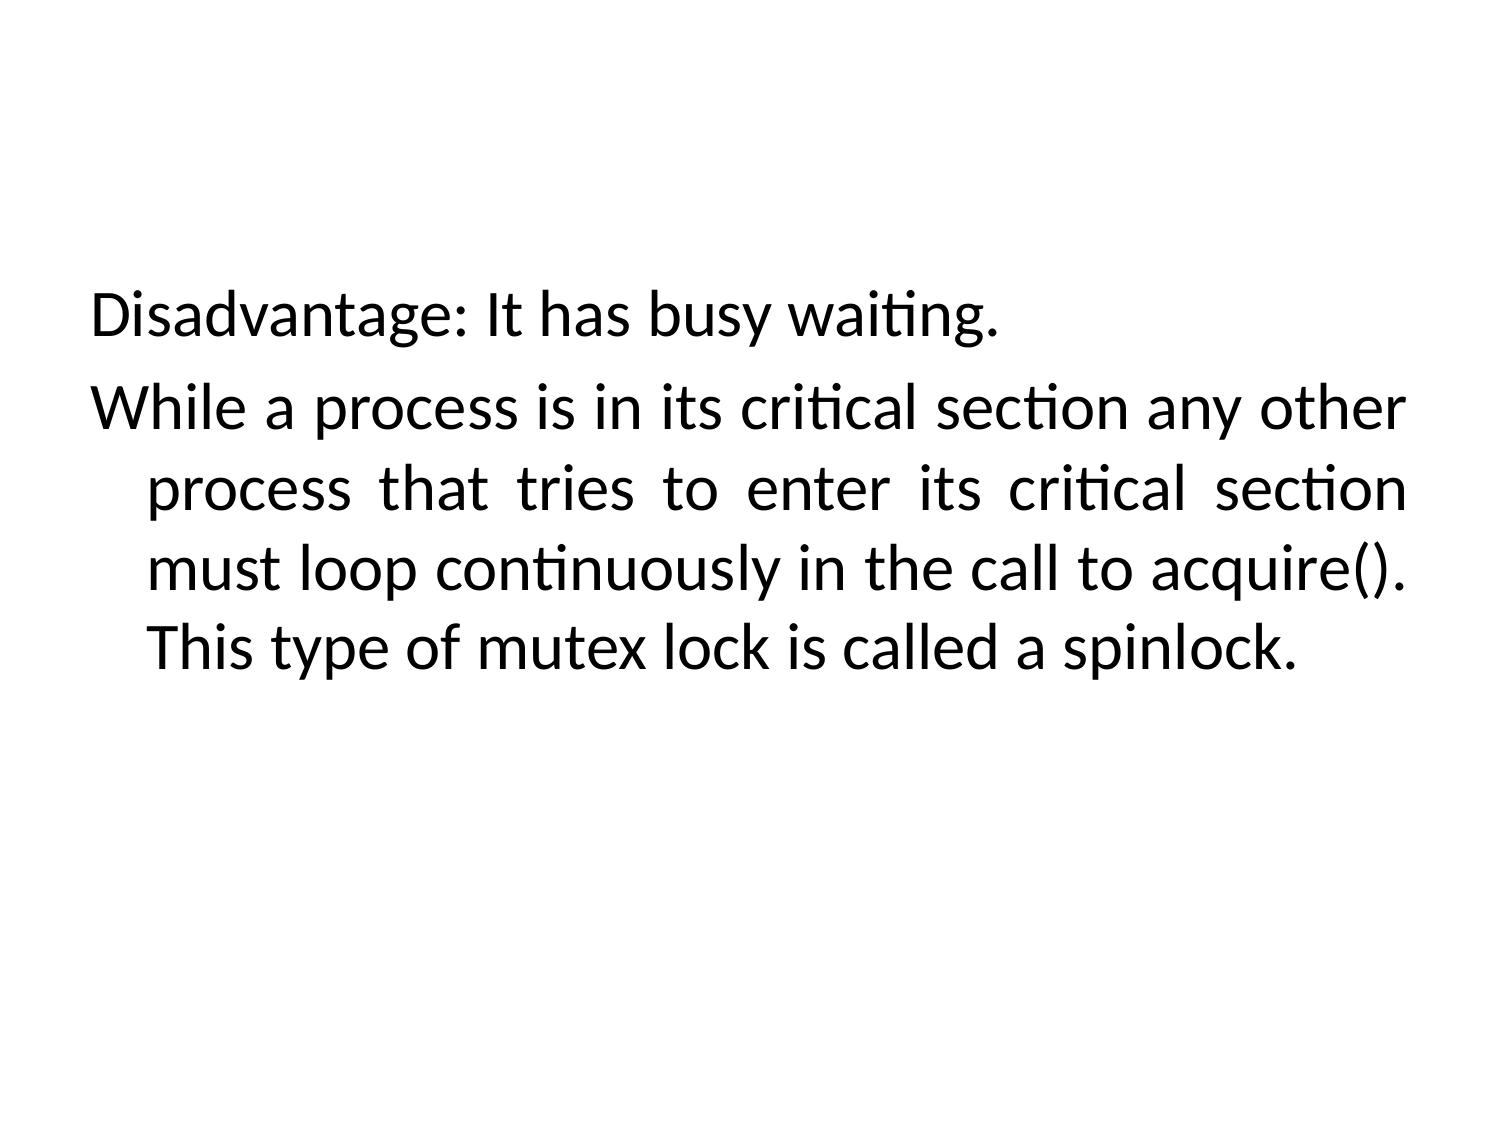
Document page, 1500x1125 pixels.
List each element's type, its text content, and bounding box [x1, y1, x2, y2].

list Disadvantage: It has busy waiting. While a process is in its critical section any other process that tries to enter its critical section must loop continuously in the call to acquire(). This type of mutex lock is called a spinlock. [75, 262, 1425, 1005]
